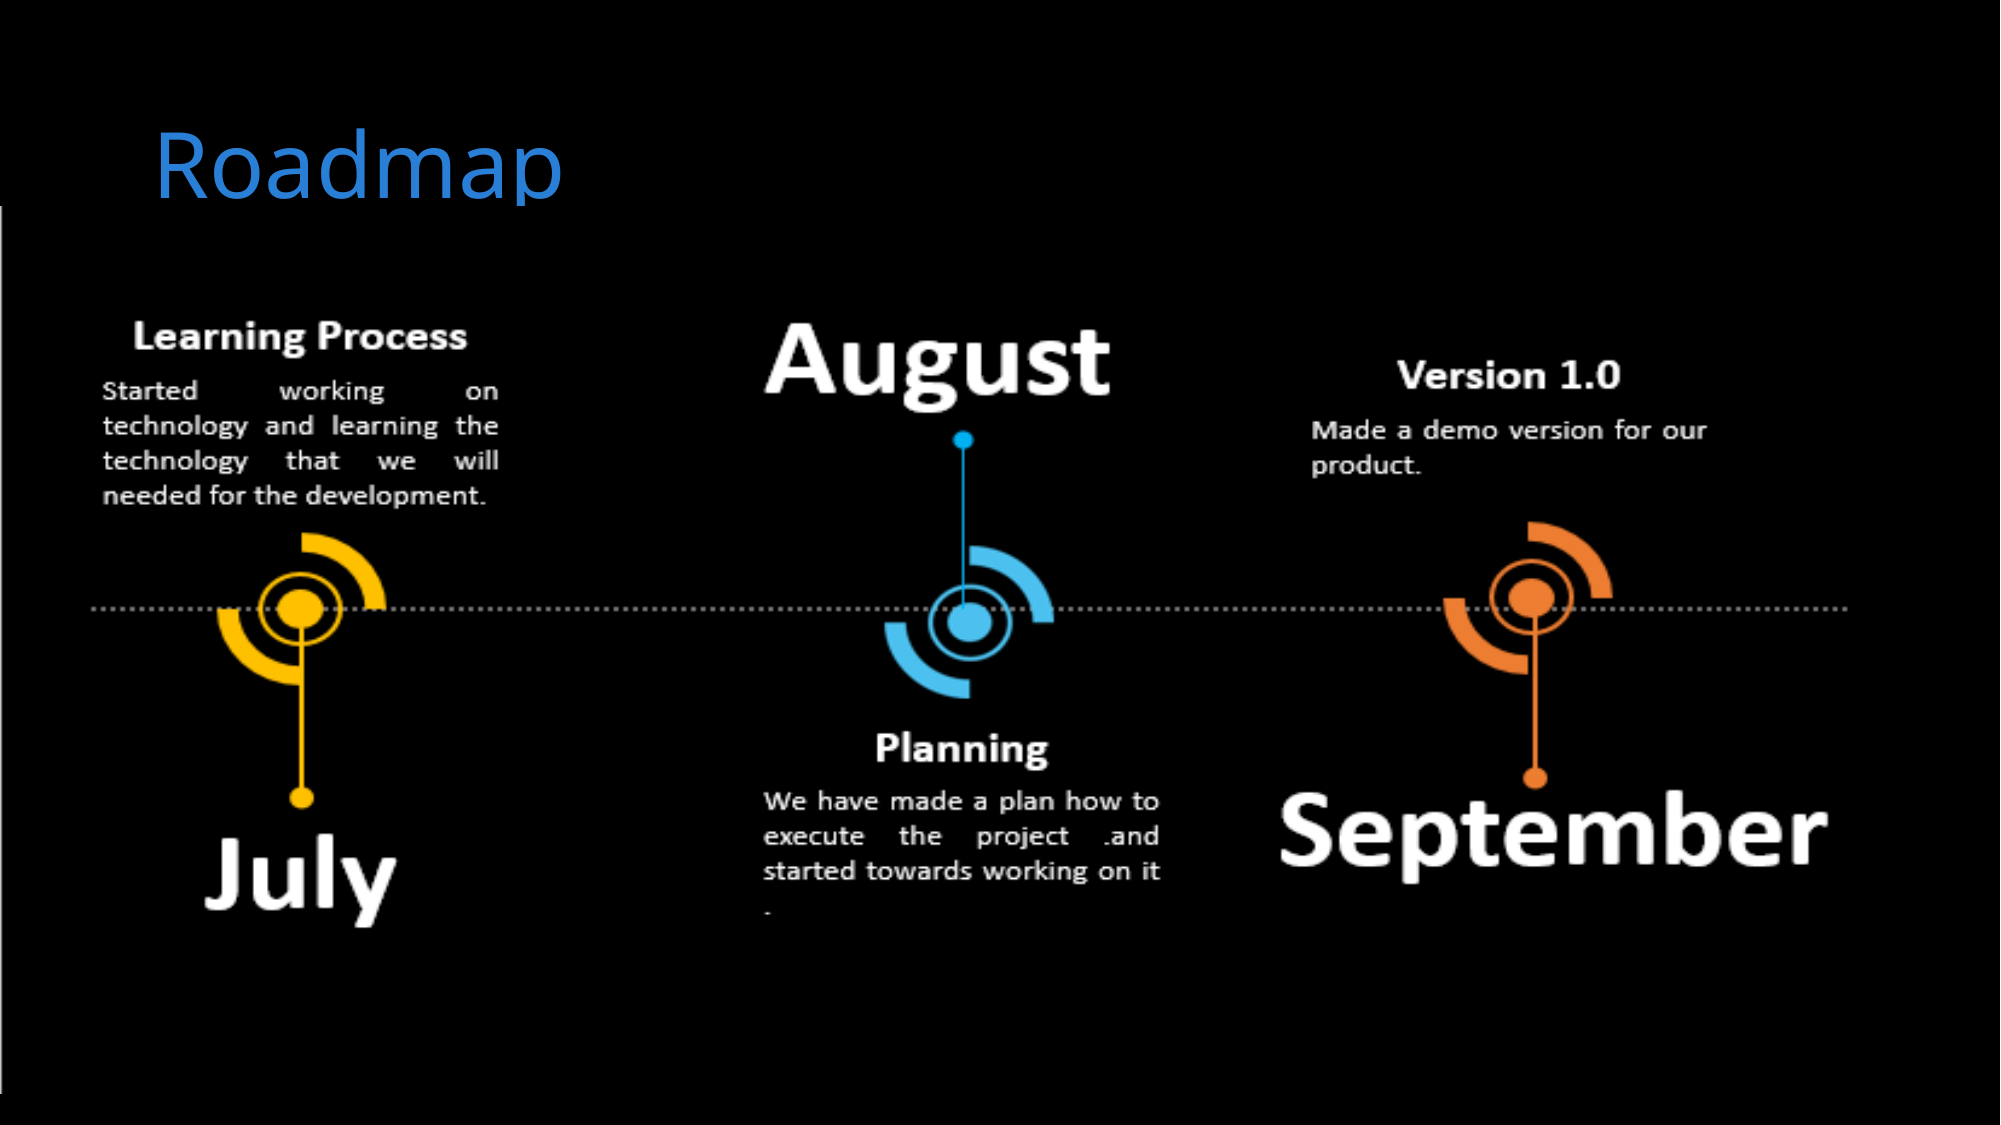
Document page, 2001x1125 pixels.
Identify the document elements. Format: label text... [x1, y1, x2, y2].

title Roadmap [137, 59, 1863, 206]
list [0, 206, 1935, 1094]
